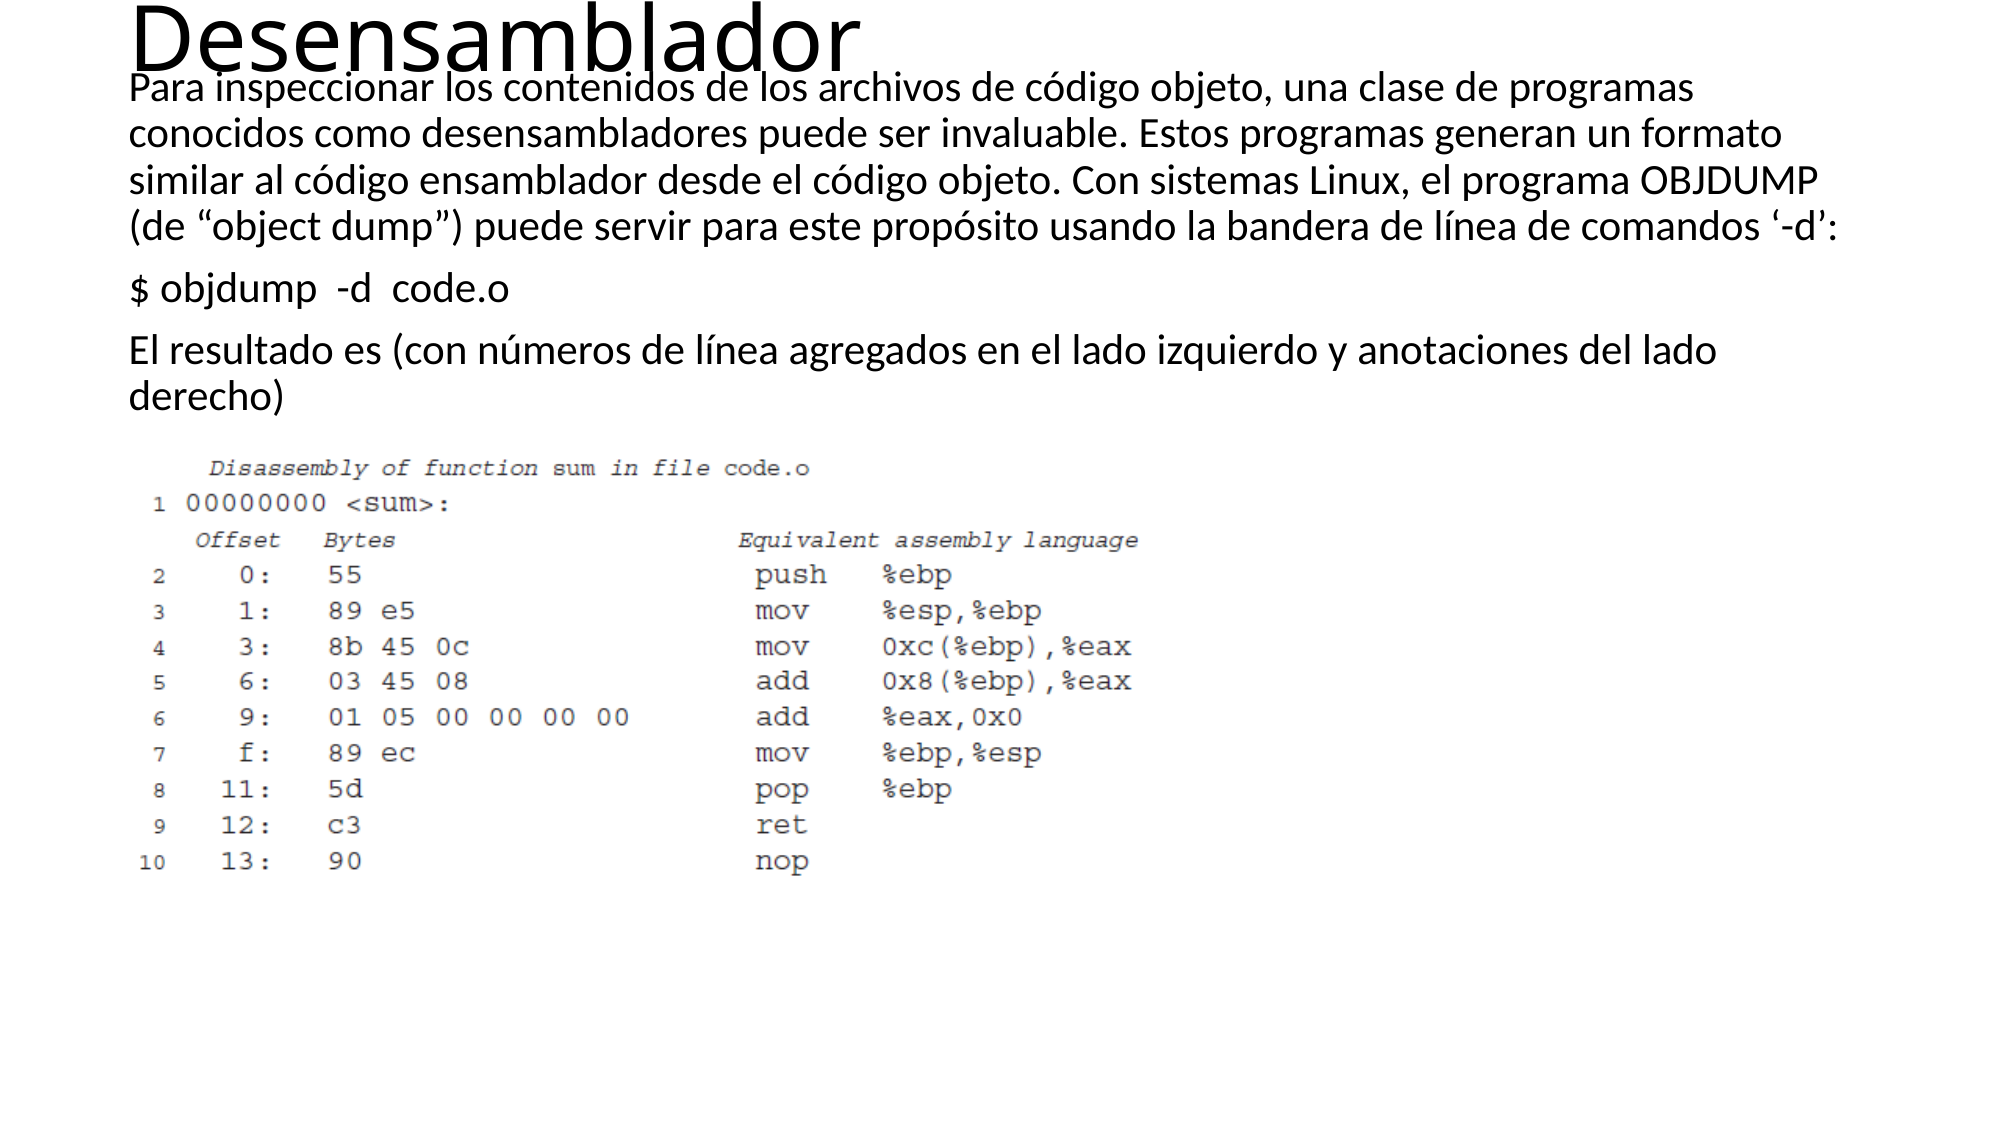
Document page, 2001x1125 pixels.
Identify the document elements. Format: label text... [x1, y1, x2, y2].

picture [140, 441, 1507, 879]
list Para inspeccionar los contenidos de los archivos de código objeto, una clase de programas conocidos como desensambladores puede ser invaluable. Estos programas generan un formato similar al código ensamblador desde el código objeto. Con sistemas Linux, el programa OBJDUMP (de “object dump”) puede servir para este propósito usando la bandera de línea de comandos ‘-d’: $ objdump -d code.o El resultado es (con números de línea agregados en el lado izquierdo y anotaciones del lado derecho) [113, 56, 1861, 477]
title Desensamblador [113, 0, 1839, 56]
